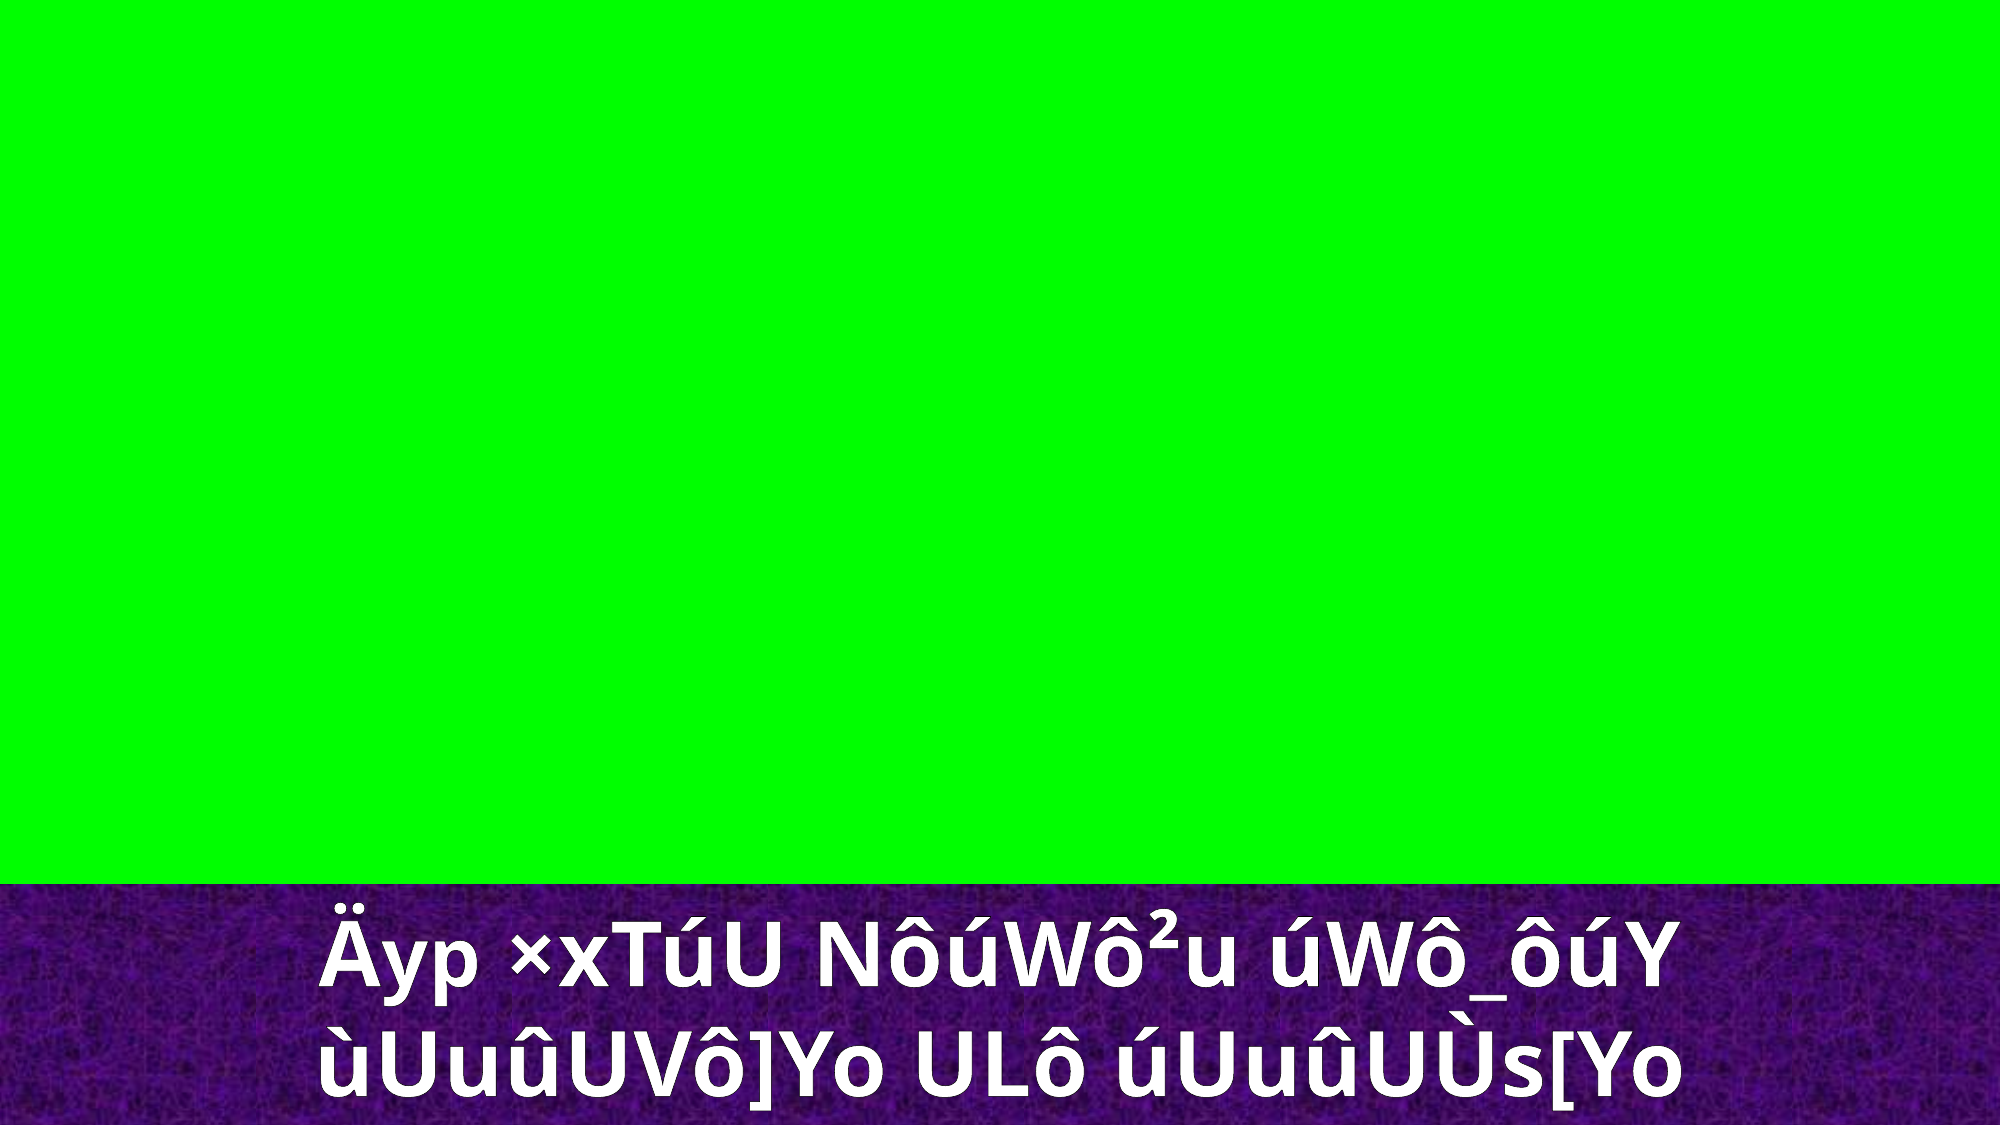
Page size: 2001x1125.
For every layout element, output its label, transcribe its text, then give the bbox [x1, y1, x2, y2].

text_box Äyp ×xTúU NôúWô²u úWô_ôúY ùUuûUVô]Yo ULô úUuûUÙs[Yo [0, 887, 2000, 1123]
